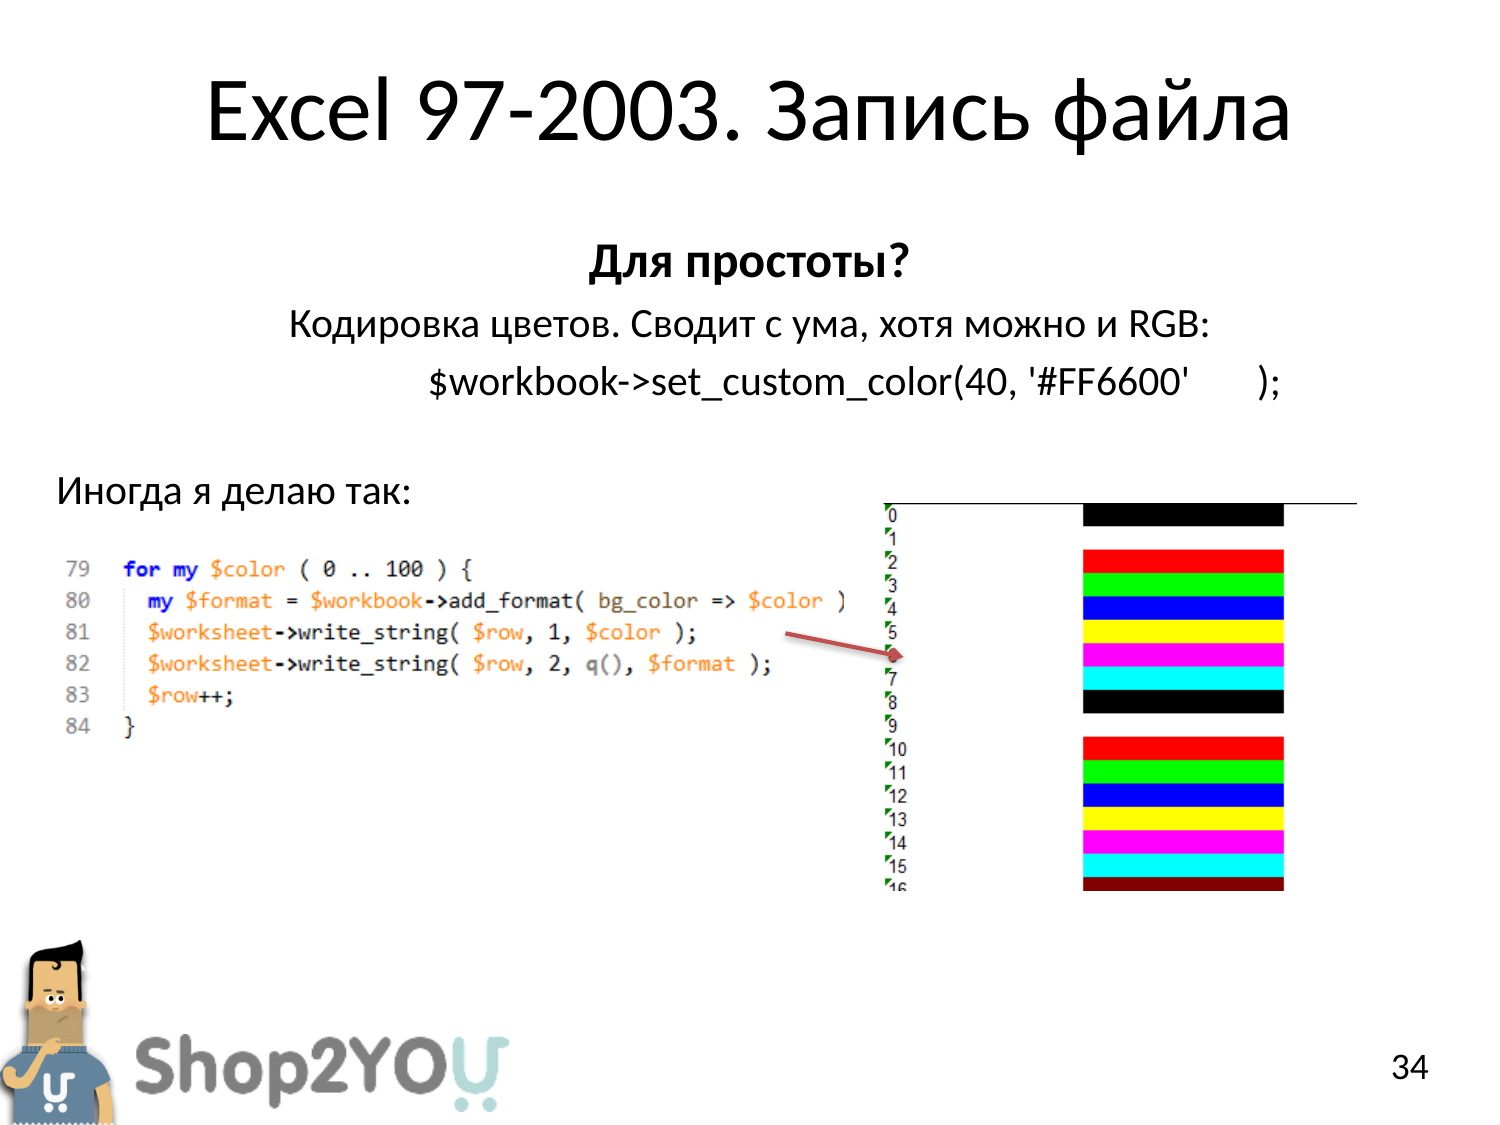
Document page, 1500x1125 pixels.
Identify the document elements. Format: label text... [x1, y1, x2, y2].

subtitle Для простоты? Кодировка цветов. Сводит с ума, хотя можно и RGB: $workbook->set_custom_color(40, '#FF6600' ); Иногда я делаю так: [40, 219, 1460, 941]
picture [52, 503, 1357, 891]
text_box 34 [1376, 1034, 1471, 1095]
title Excel 97-2003. Запись файла [40, 30, 1460, 178]
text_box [785, 633, 904, 658]
picture [0, 940, 511, 1125]
